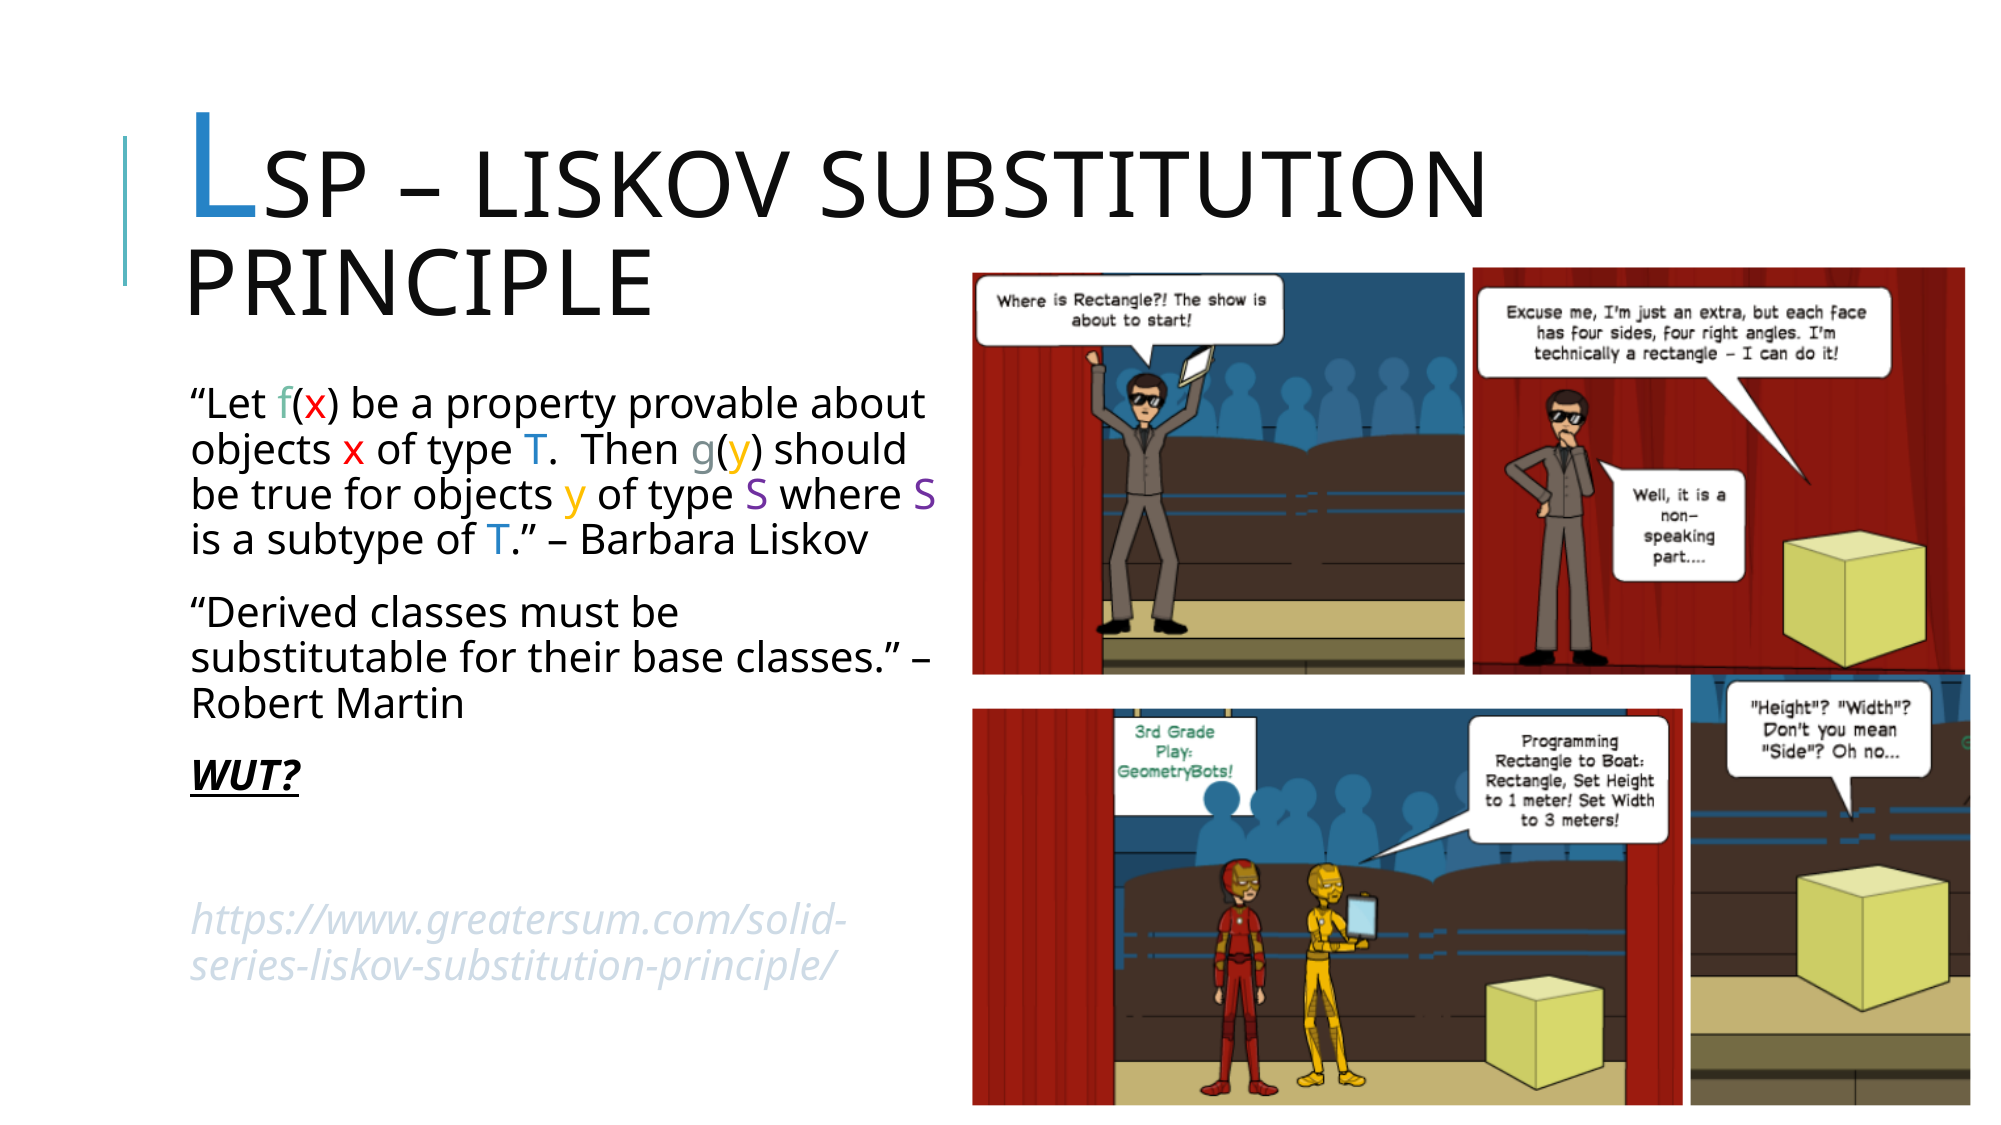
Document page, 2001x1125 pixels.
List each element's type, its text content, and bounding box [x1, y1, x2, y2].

title LSp – LisKov Substitution principle [168, 96, 1763, 342]
picture [965, 265, 1981, 1112]
list “Let f(x) be a property provable about objects x of type T. Then g(y) should be true for objects y of type S where S is a subtype of T.” – Barbara Liskov “Derived classes must be substitutable for their base classes.” – Robert Martin WUT? https://www.greatersum.com/solid-series-liskov-substitution-principle/ [168, 375, 948, 1035]
